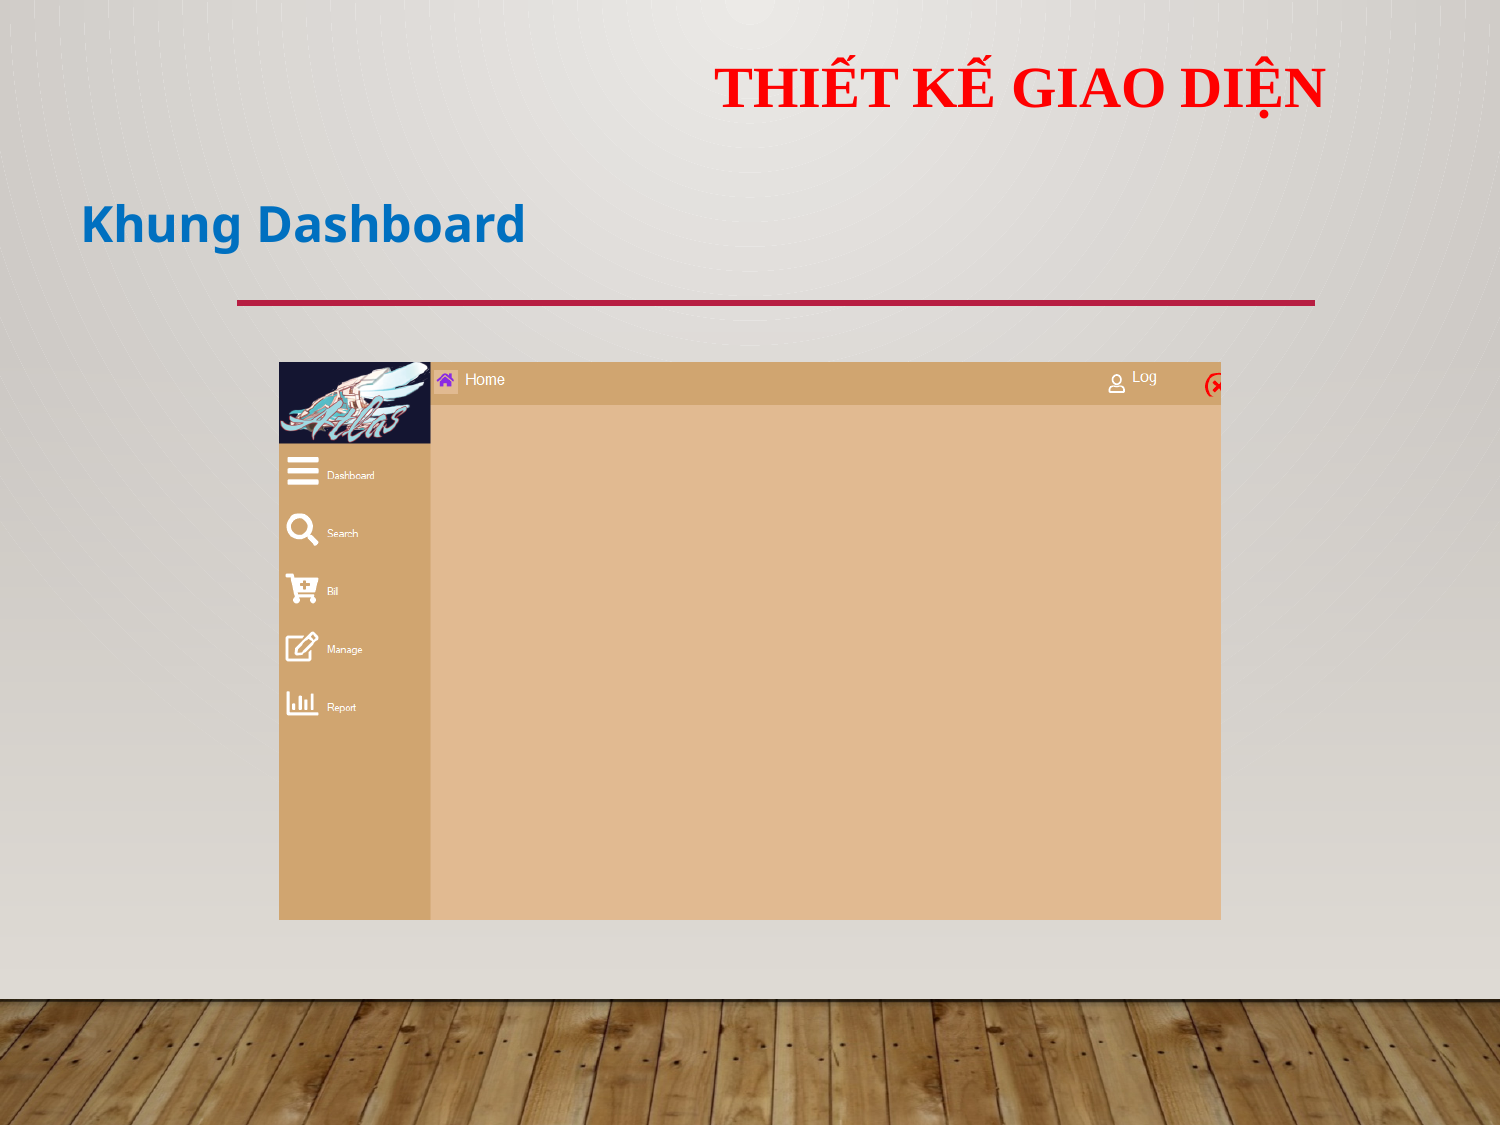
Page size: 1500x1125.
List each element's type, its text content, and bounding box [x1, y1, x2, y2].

text_box Khung Dashboard [65, 185, 543, 260]
title Thiết kế giao diện [699, 50, 1463, 168]
picture [0, 999, 1500, 1125]
picture [279, 362, 1221, 920]
